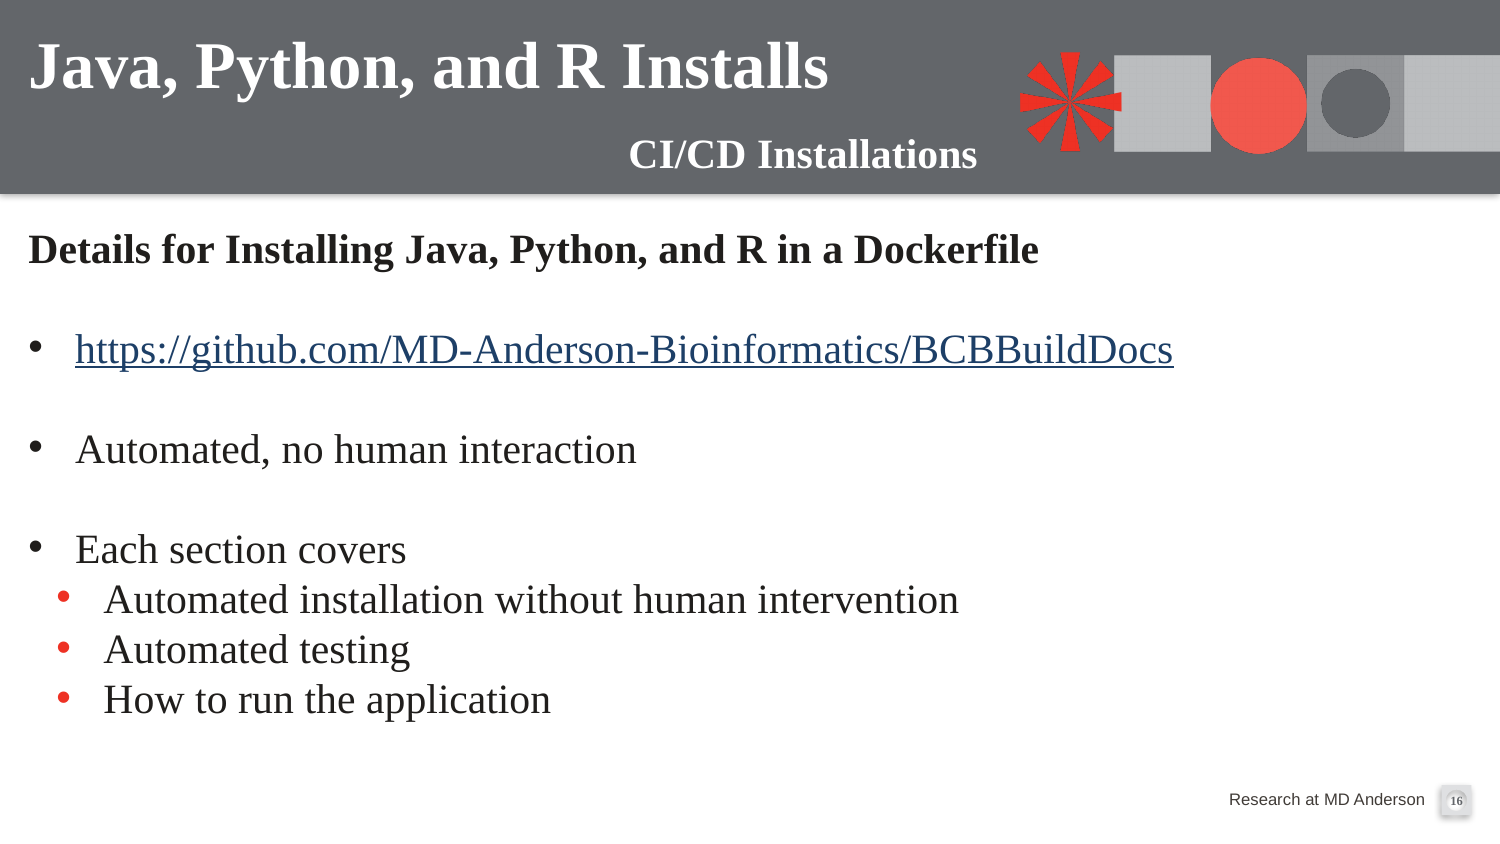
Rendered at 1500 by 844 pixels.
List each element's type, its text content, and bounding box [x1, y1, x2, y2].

title Java, Python, and R Installs CI/CD Installations [28, 22, 1004, 167]
picture [990, 0, 1500, 239]
list Details for Installing Java, Python, and R in a Dockerfile https://github.com/MD-Anderson-Bioinformatics/BCBBuildDocs Automated, no human interaction Each section covers Automated installation without human intervention Automated testing How to run the application [28, 221, 1290, 794]
slide_number 16 [1441, 785, 1472, 816]
